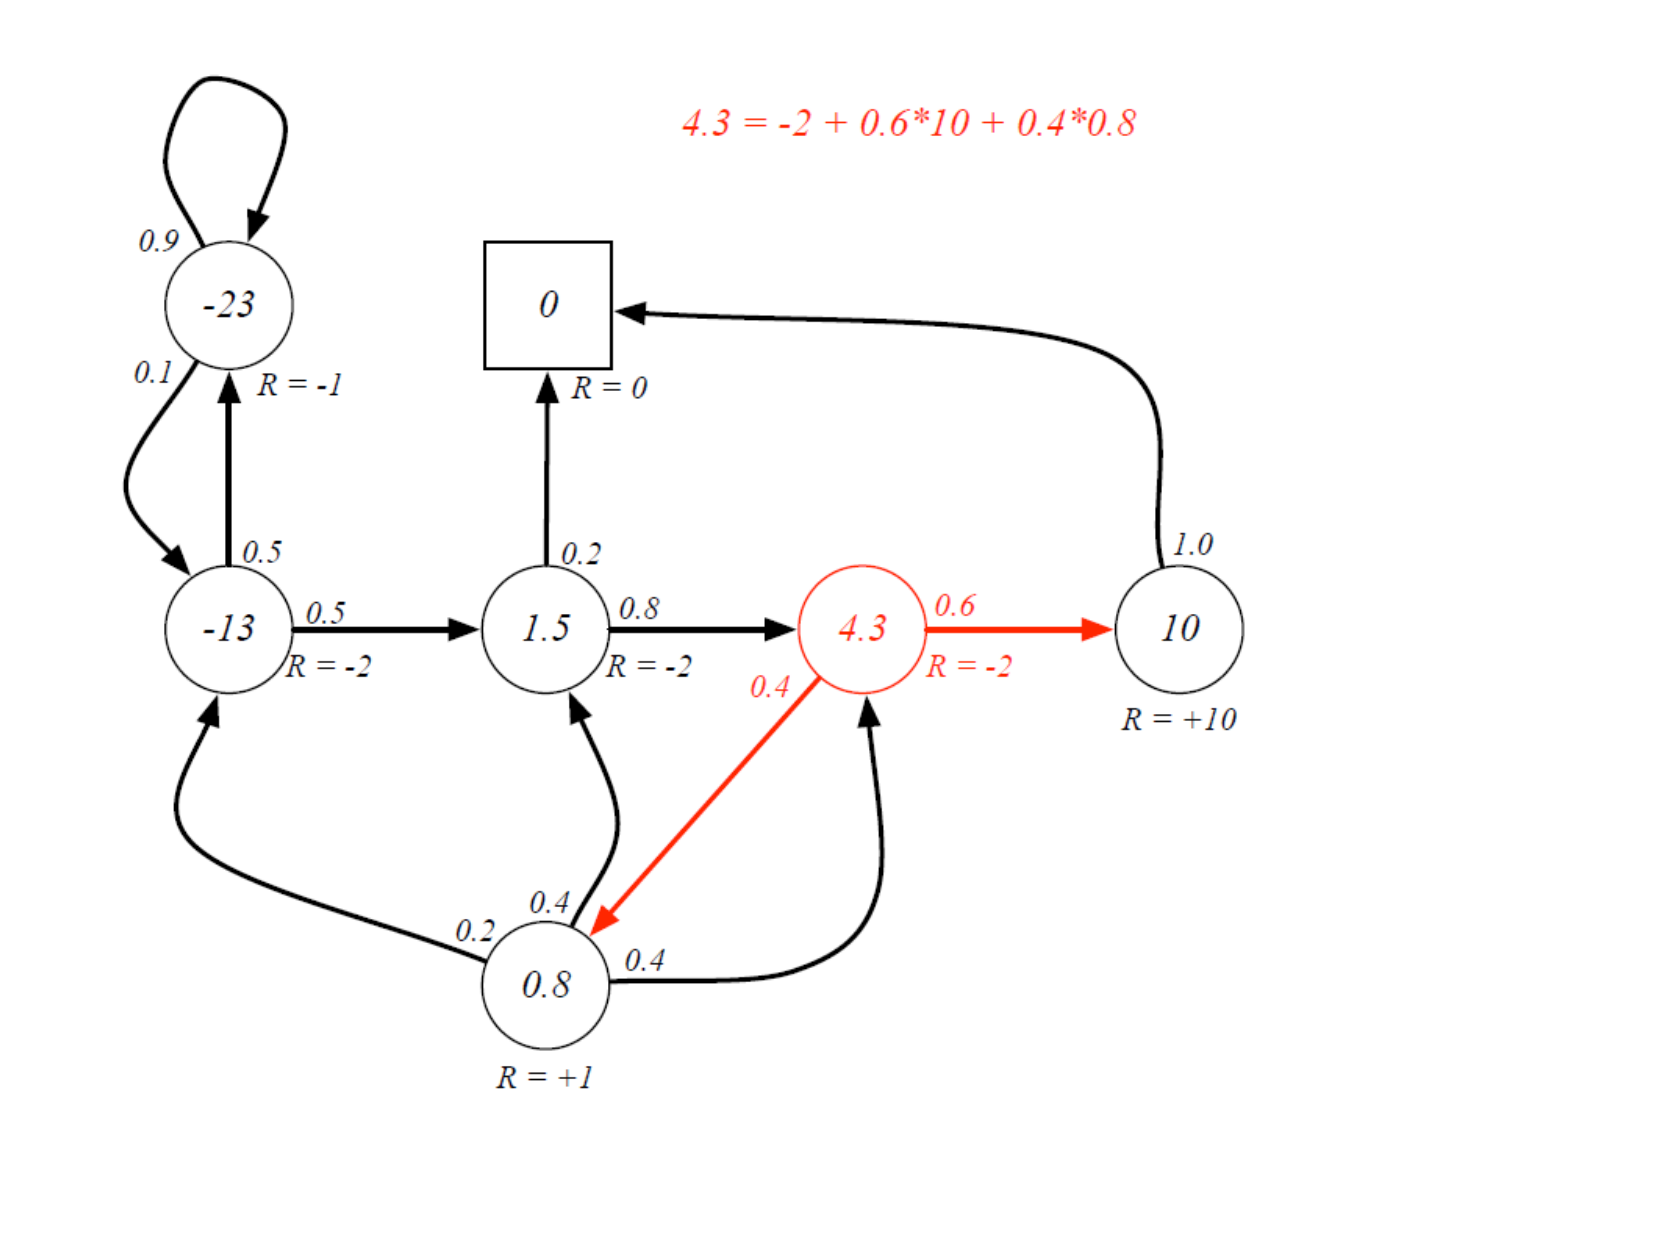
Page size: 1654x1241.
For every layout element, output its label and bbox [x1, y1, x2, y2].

picture [74, 50, 1277, 1116]
